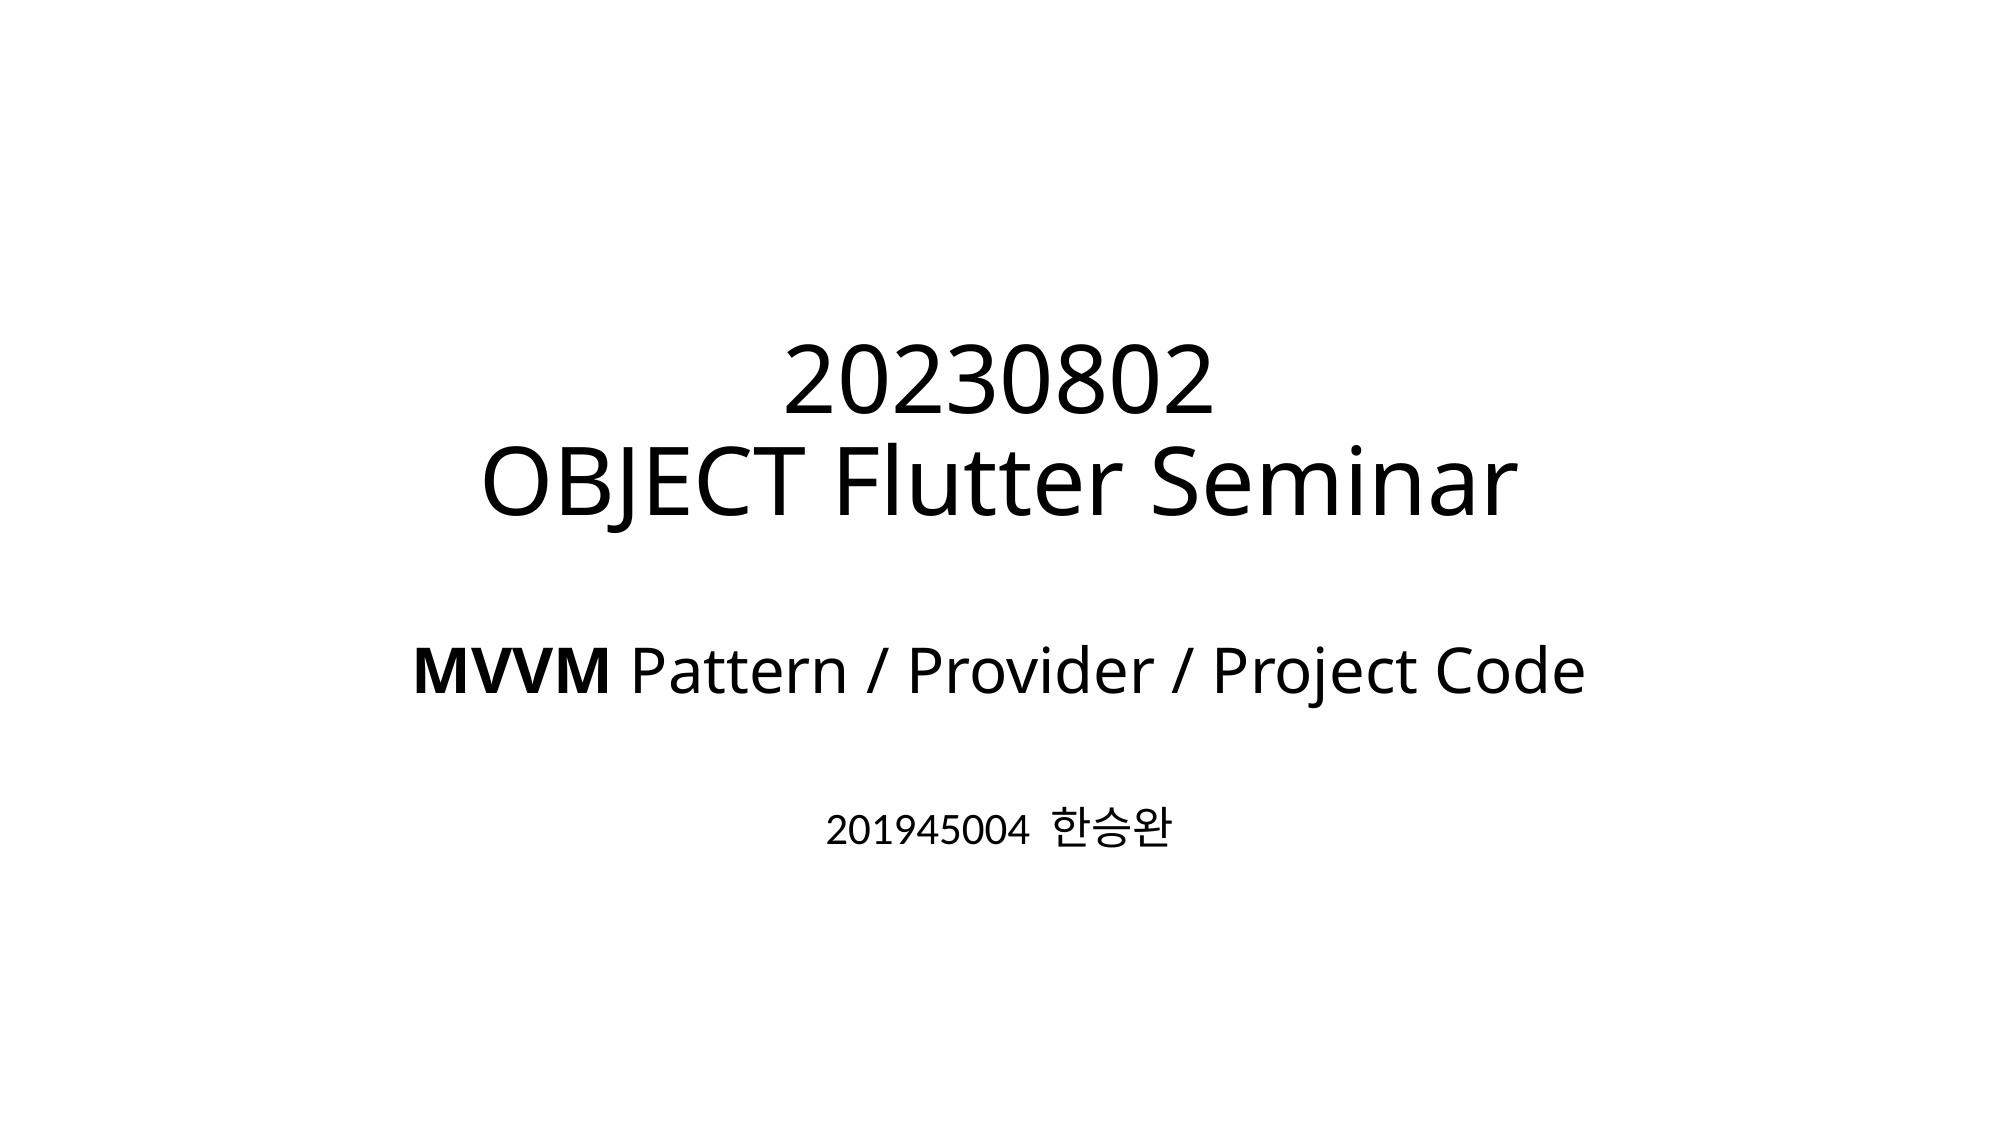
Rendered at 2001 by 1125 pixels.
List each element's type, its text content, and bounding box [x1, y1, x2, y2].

subtitle 201945004 한승완 [249, 590, 1750, 863]
title 20230802 OBJECT Flutter Seminar MVVM Pattern / Provider / Project Code [249, 322, 1750, 590]
